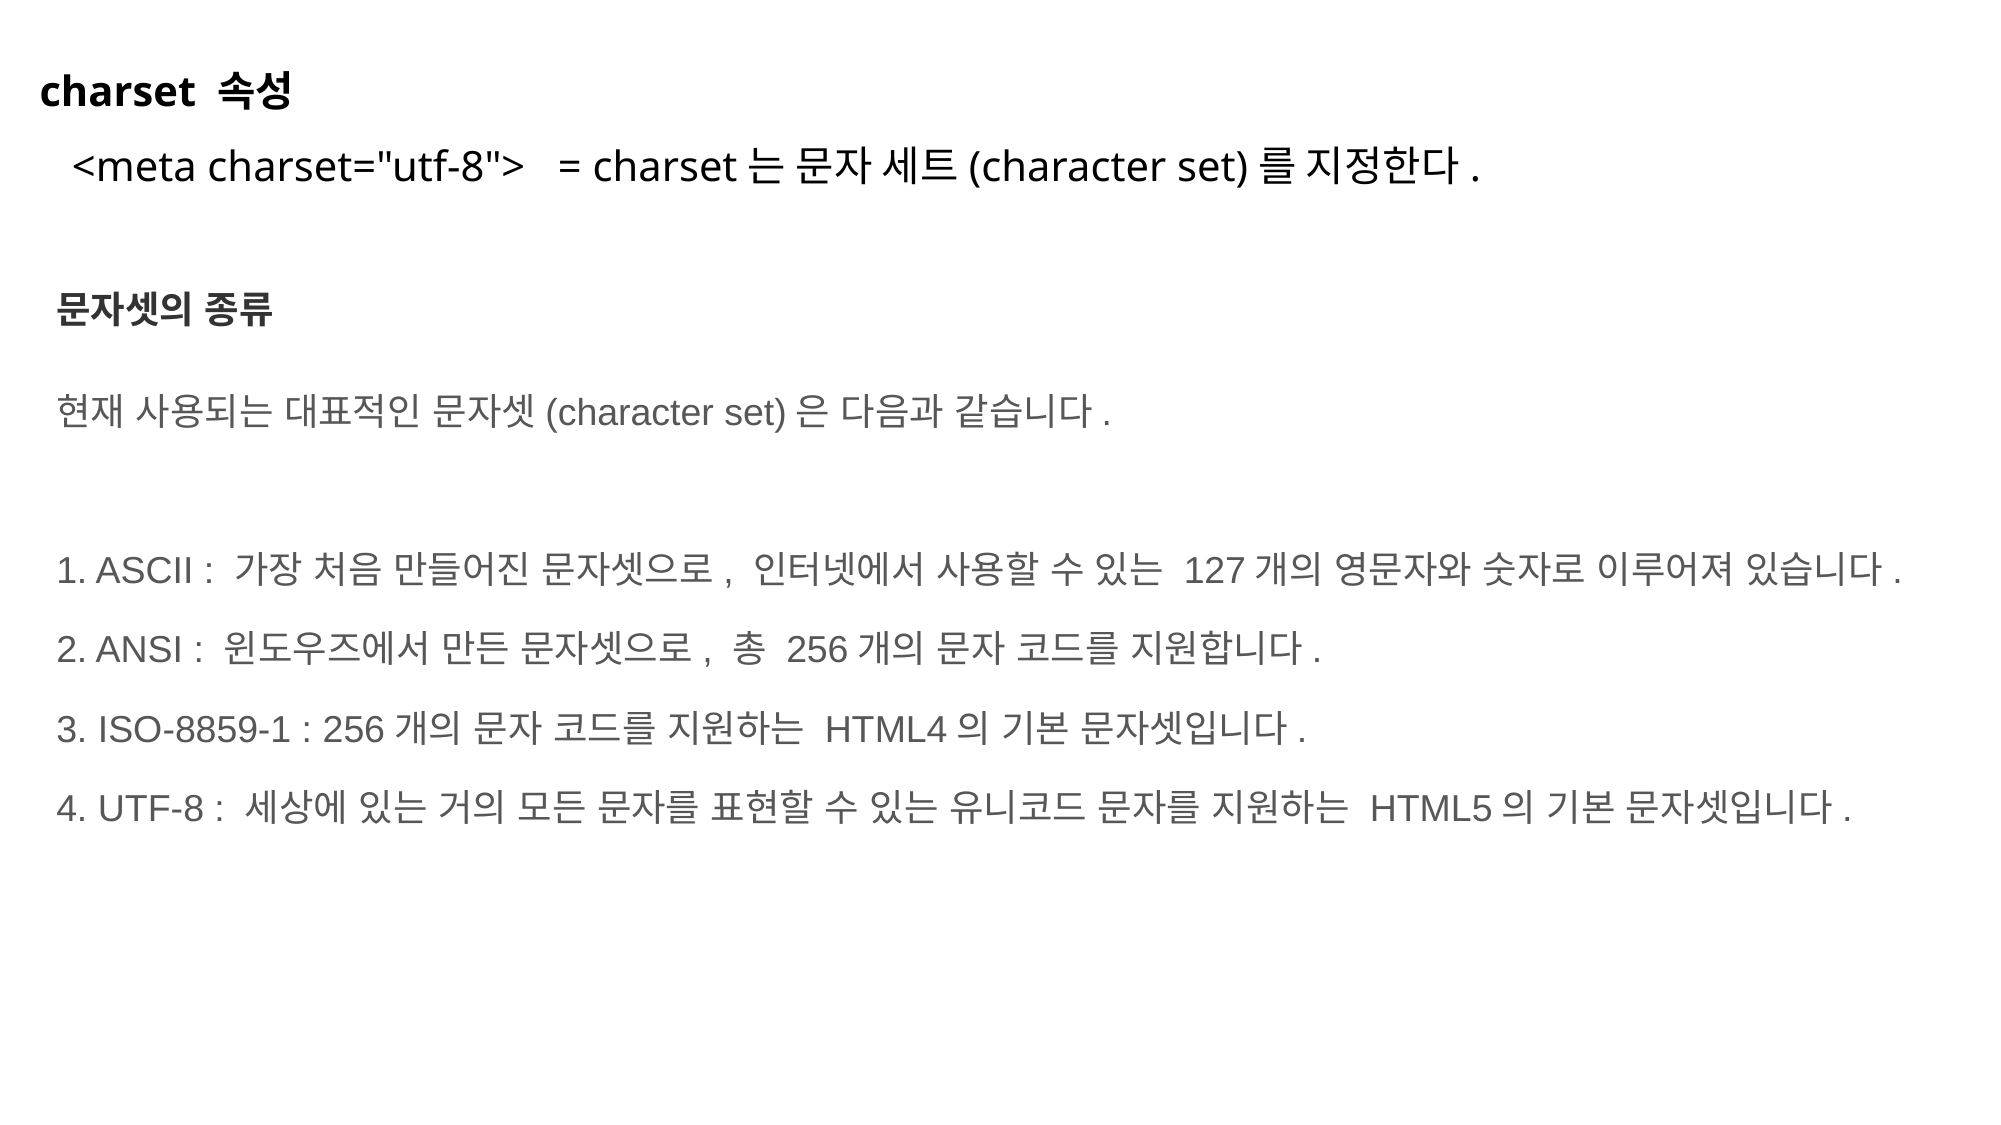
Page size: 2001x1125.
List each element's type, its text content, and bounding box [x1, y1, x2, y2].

text_box charset 속성 <meta charset="utf-8"> = charset는 문자 세트(character set)를 지정한다. 문자셋의 종류 현재 사용되는 대표적인 문자셋(character set)은 다음과 같습니다. 1. ASCII : 가장 처음 만들어진 문자셋으로, 인터넷에서 사용할 수 있는 127개의 영문자와 숫자로 이루어져 있습니다. 2. ANSI : 윈도우즈에서 만든 문자셋으로, 총 256개의 문자 코드를 지원합니다. 3. ISO-8859-1 : 256개의 문자 코드를 지원하는 HTML4의 기본 문자셋입니다. 4. UTF-8 : 세상에 있는 거의 모든 문자를 표현할 수 있는 유니코드 문자를 지원하는 HTML5의 기본 문자셋입니다. [24, 24, 1990, 844]
